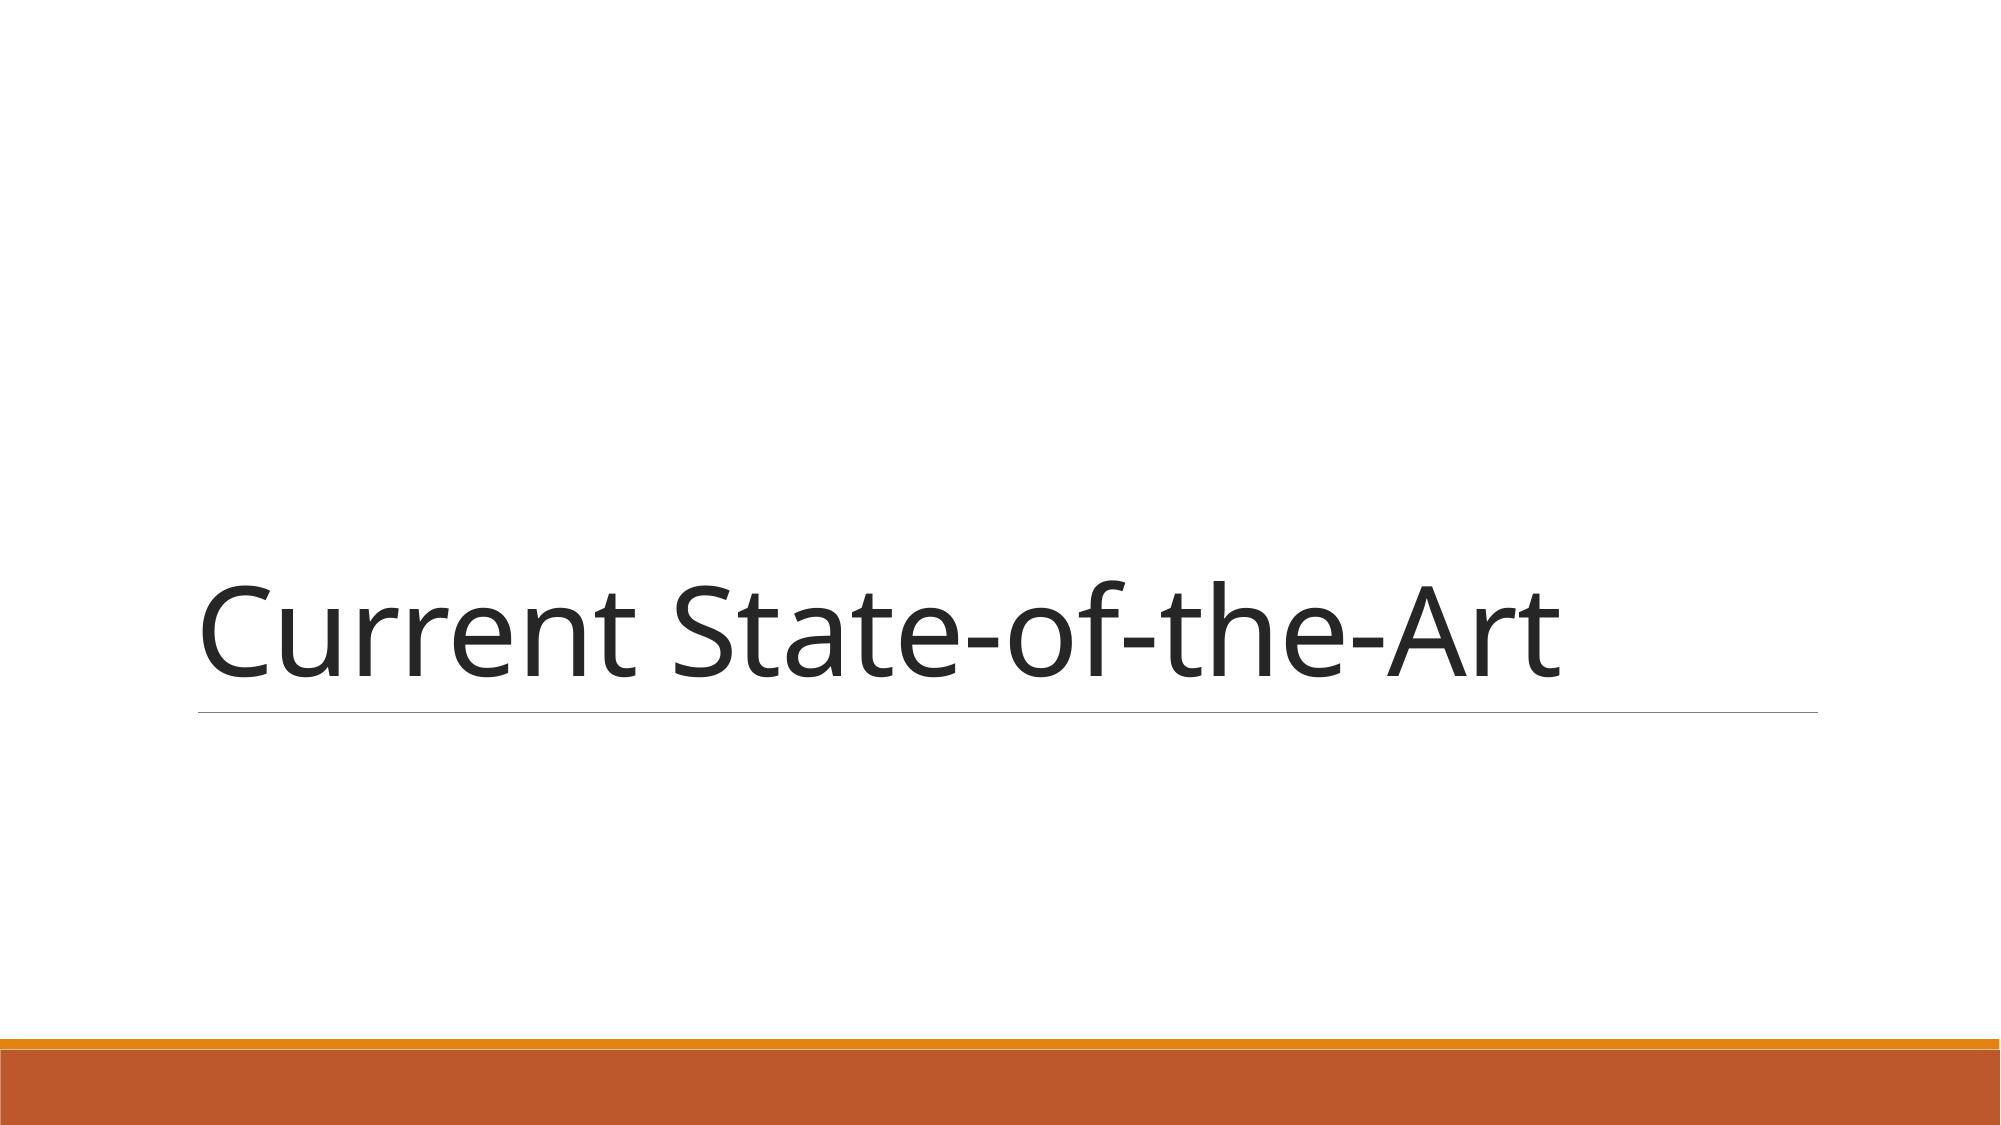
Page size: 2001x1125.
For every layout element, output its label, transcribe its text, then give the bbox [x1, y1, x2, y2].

title Current State-of-the-Art [180, 124, 1830, 710]
